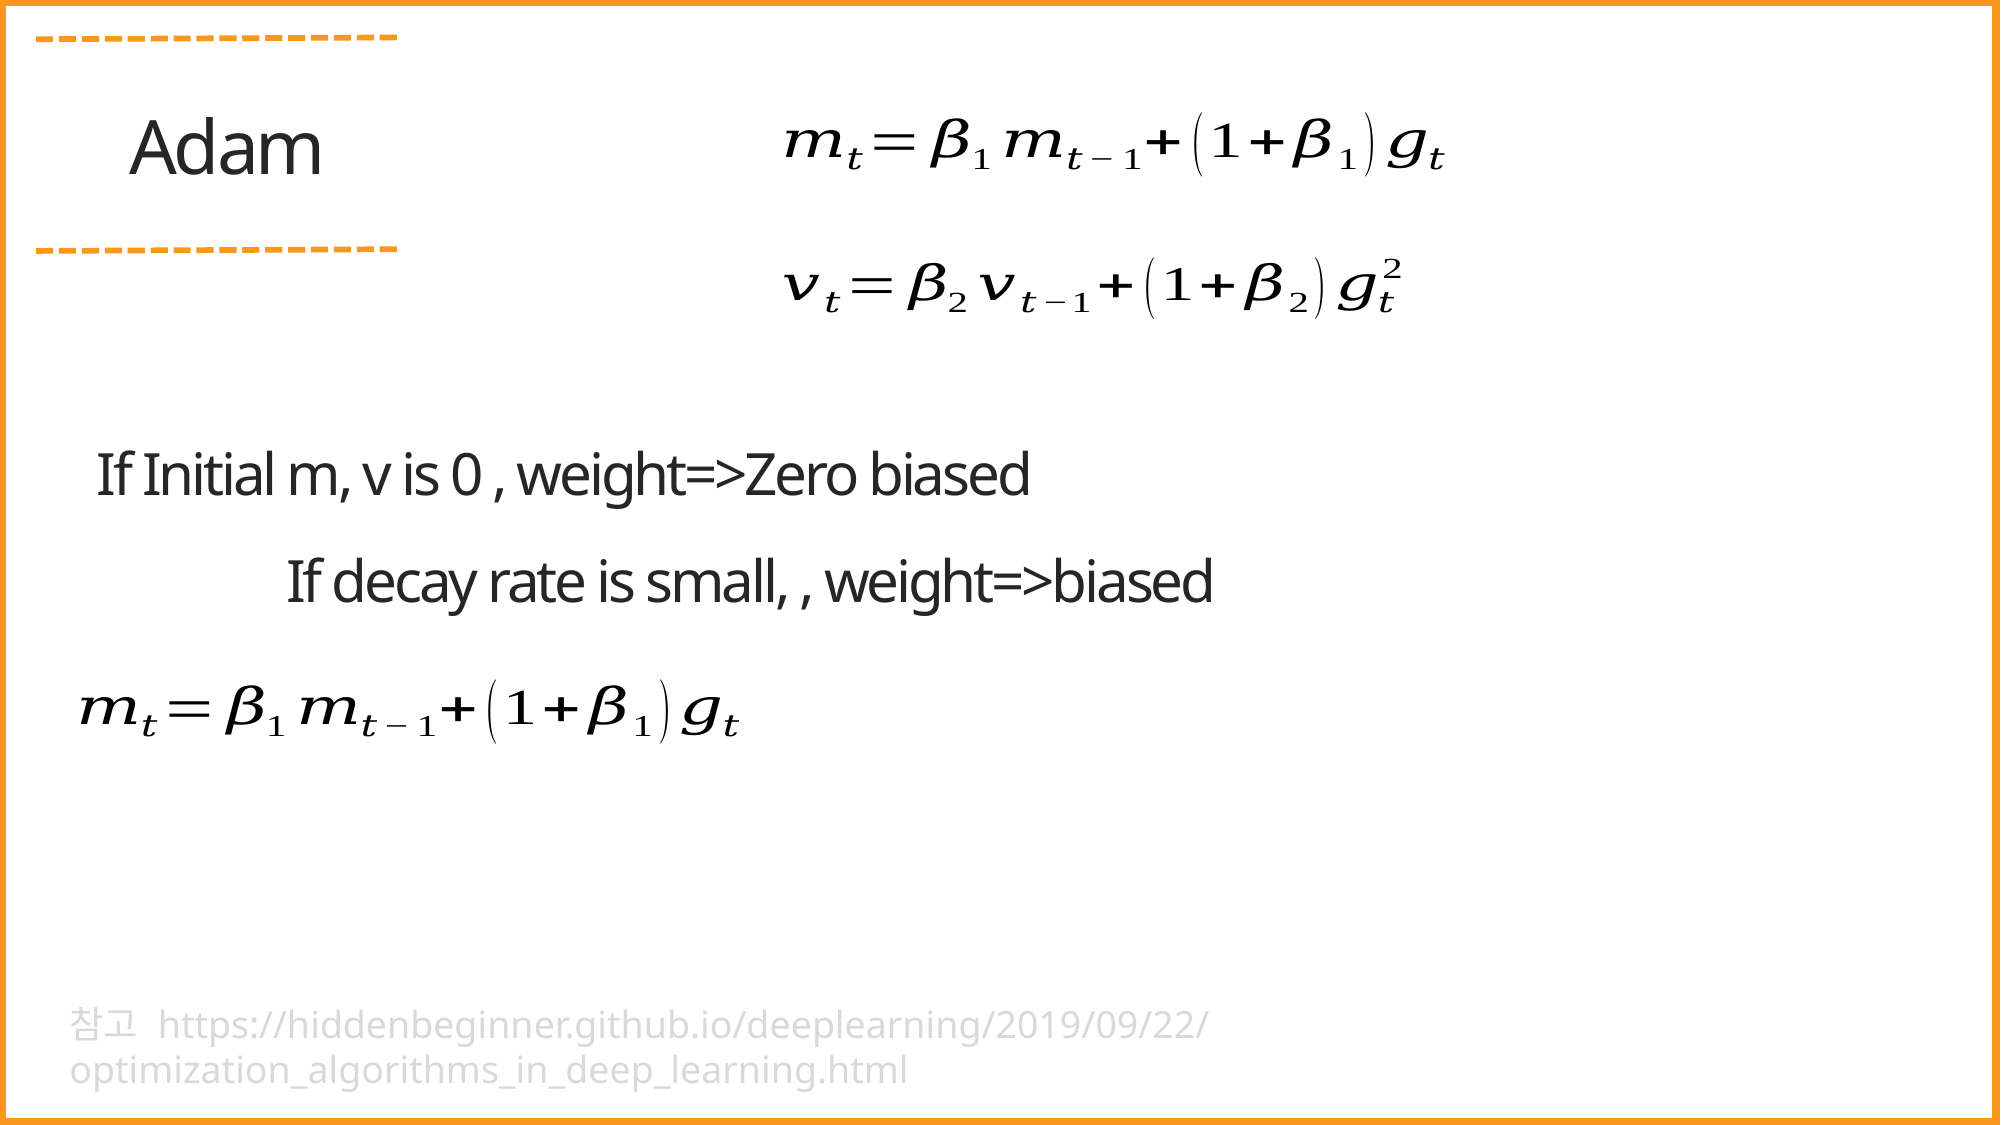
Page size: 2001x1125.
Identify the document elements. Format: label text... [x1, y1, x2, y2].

text_box If Initial m, v is 0 , weight=>Zero biased [81, 429, 1048, 515]
text_box 참고 https://hiddenbeginner.github.io/deeplearning/2019/09/22/optimization_algorithms_in_deep_learning.html [54, 993, 1963, 1099]
text_box Adam [23, 91, 432, 197]
